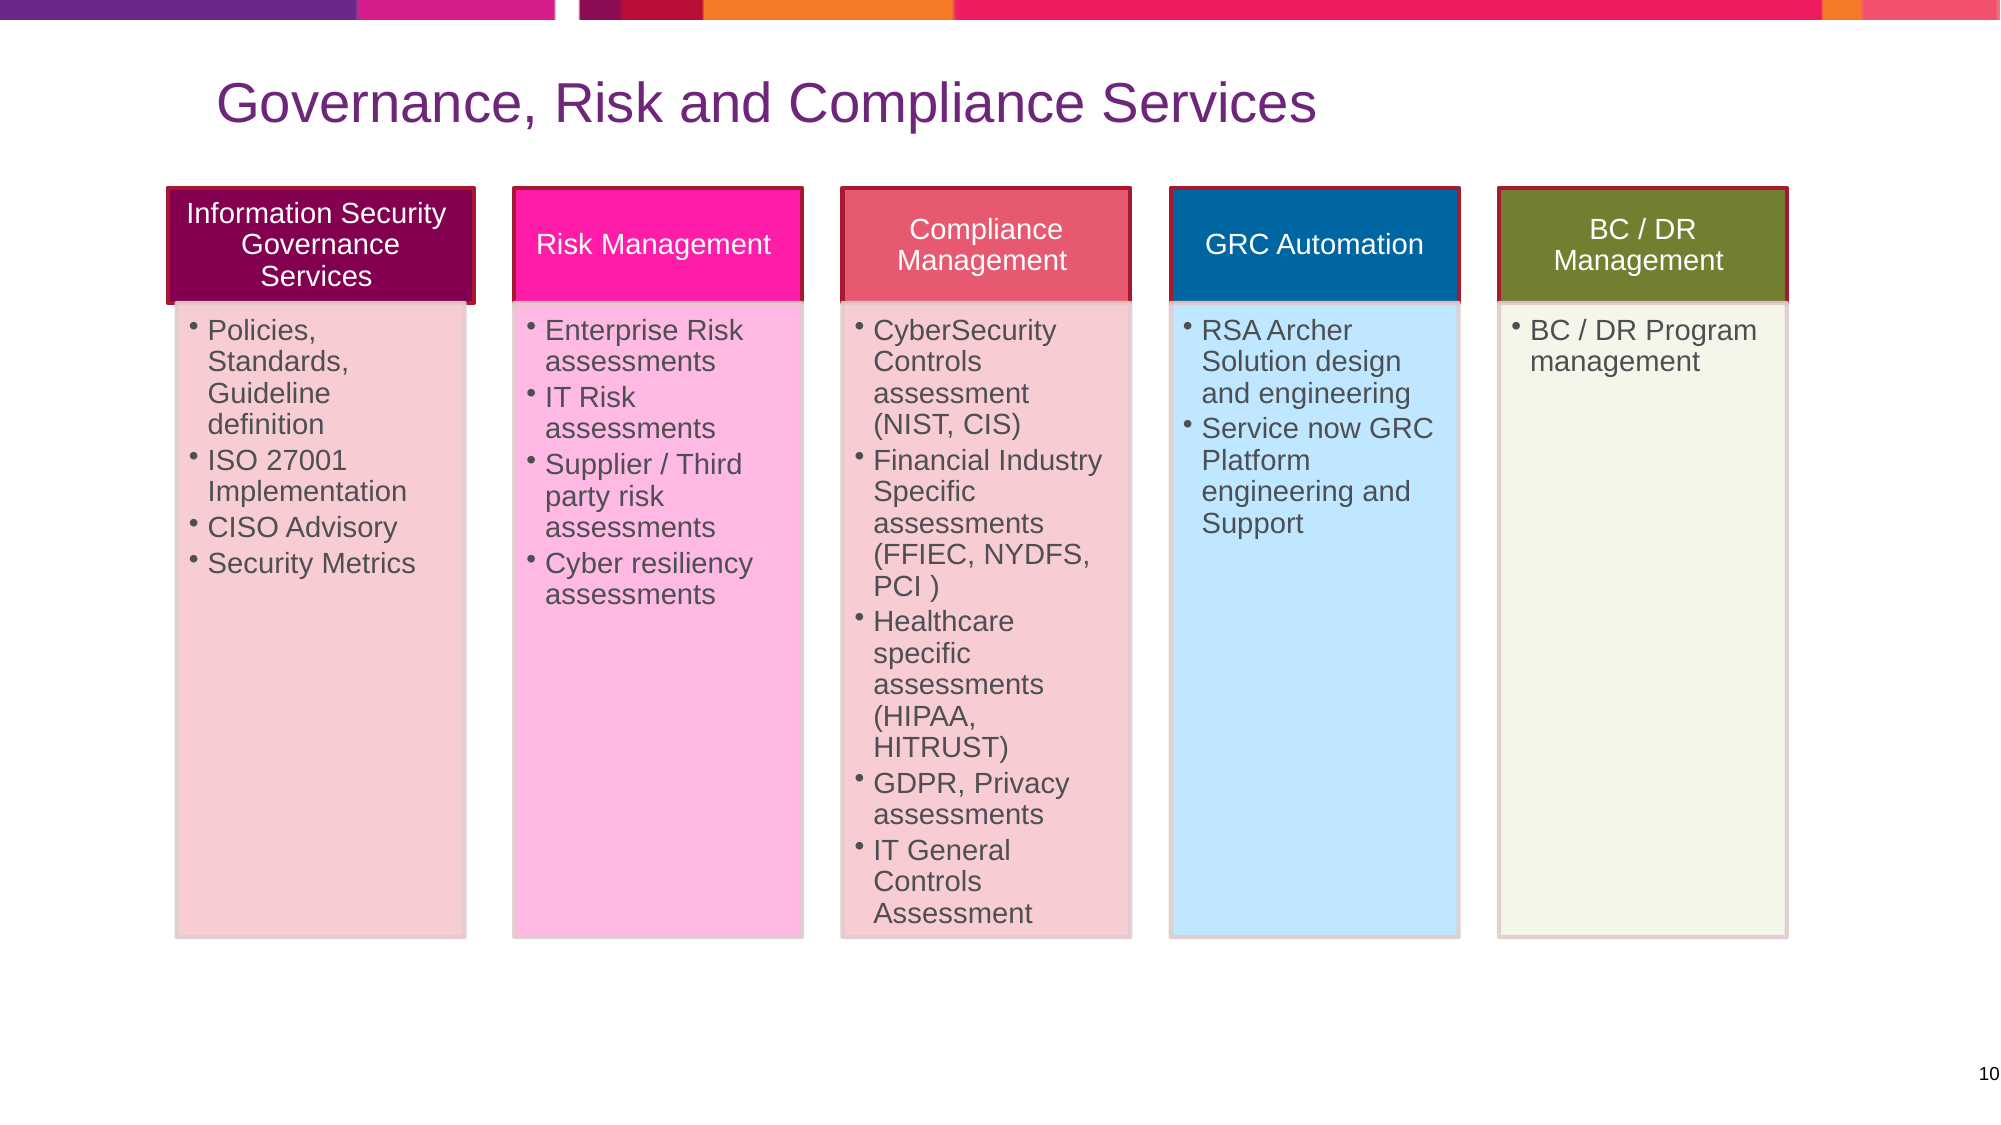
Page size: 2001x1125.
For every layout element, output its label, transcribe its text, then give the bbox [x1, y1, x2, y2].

title Governance, Risk and Compliance Services [200, 47, 2000, 153]
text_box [166, 117, 1788, 1008]
picture [0, 0, 2000, 20]
slide_number 10 [1915, 1043, 2000, 1104]
